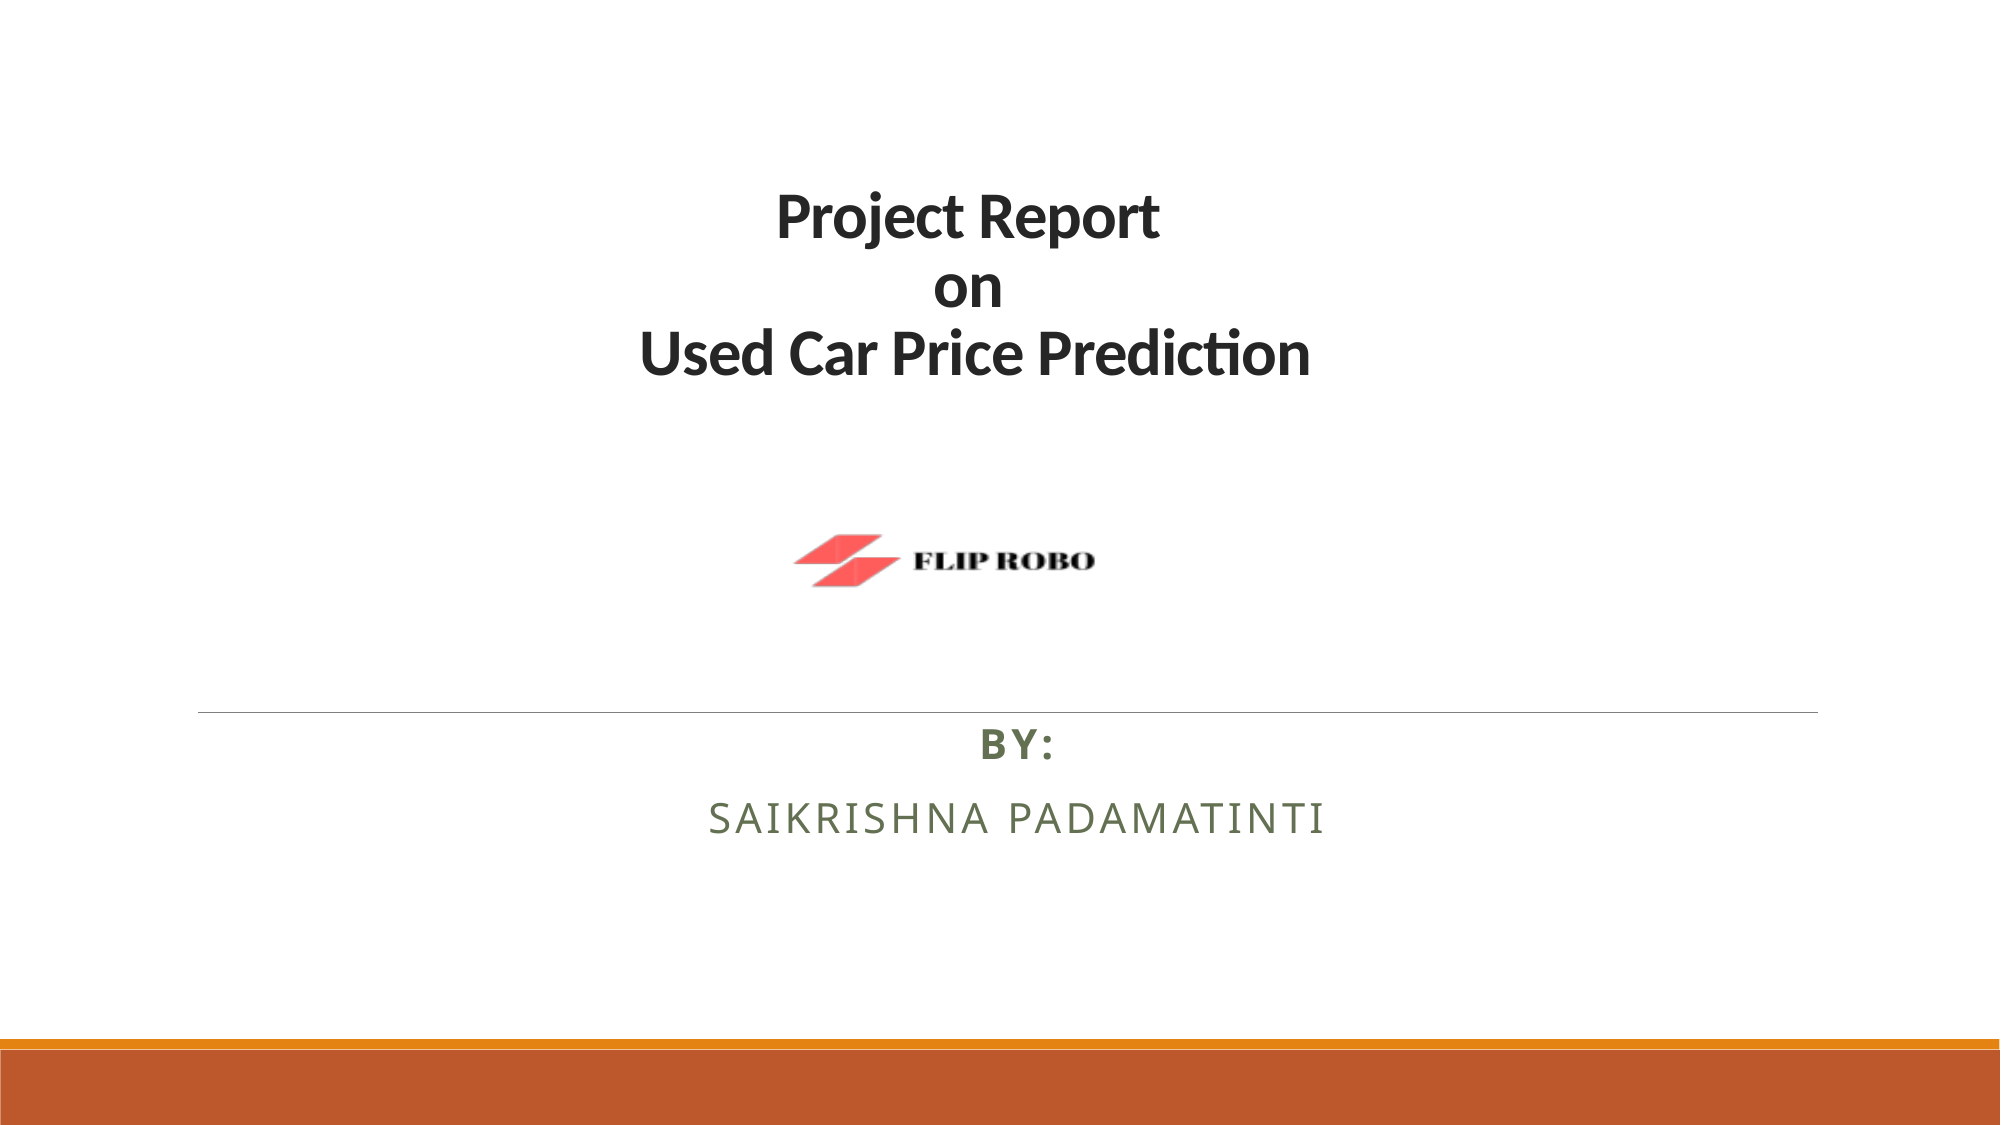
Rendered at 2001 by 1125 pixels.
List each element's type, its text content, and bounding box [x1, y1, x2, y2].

subtitle By: Saikrishna Padamatinti [457, 716, 1576, 851]
picture [747, 404, 1205, 717]
title Project Report on Used Car Price Prediction [417, 145, 1536, 397]
